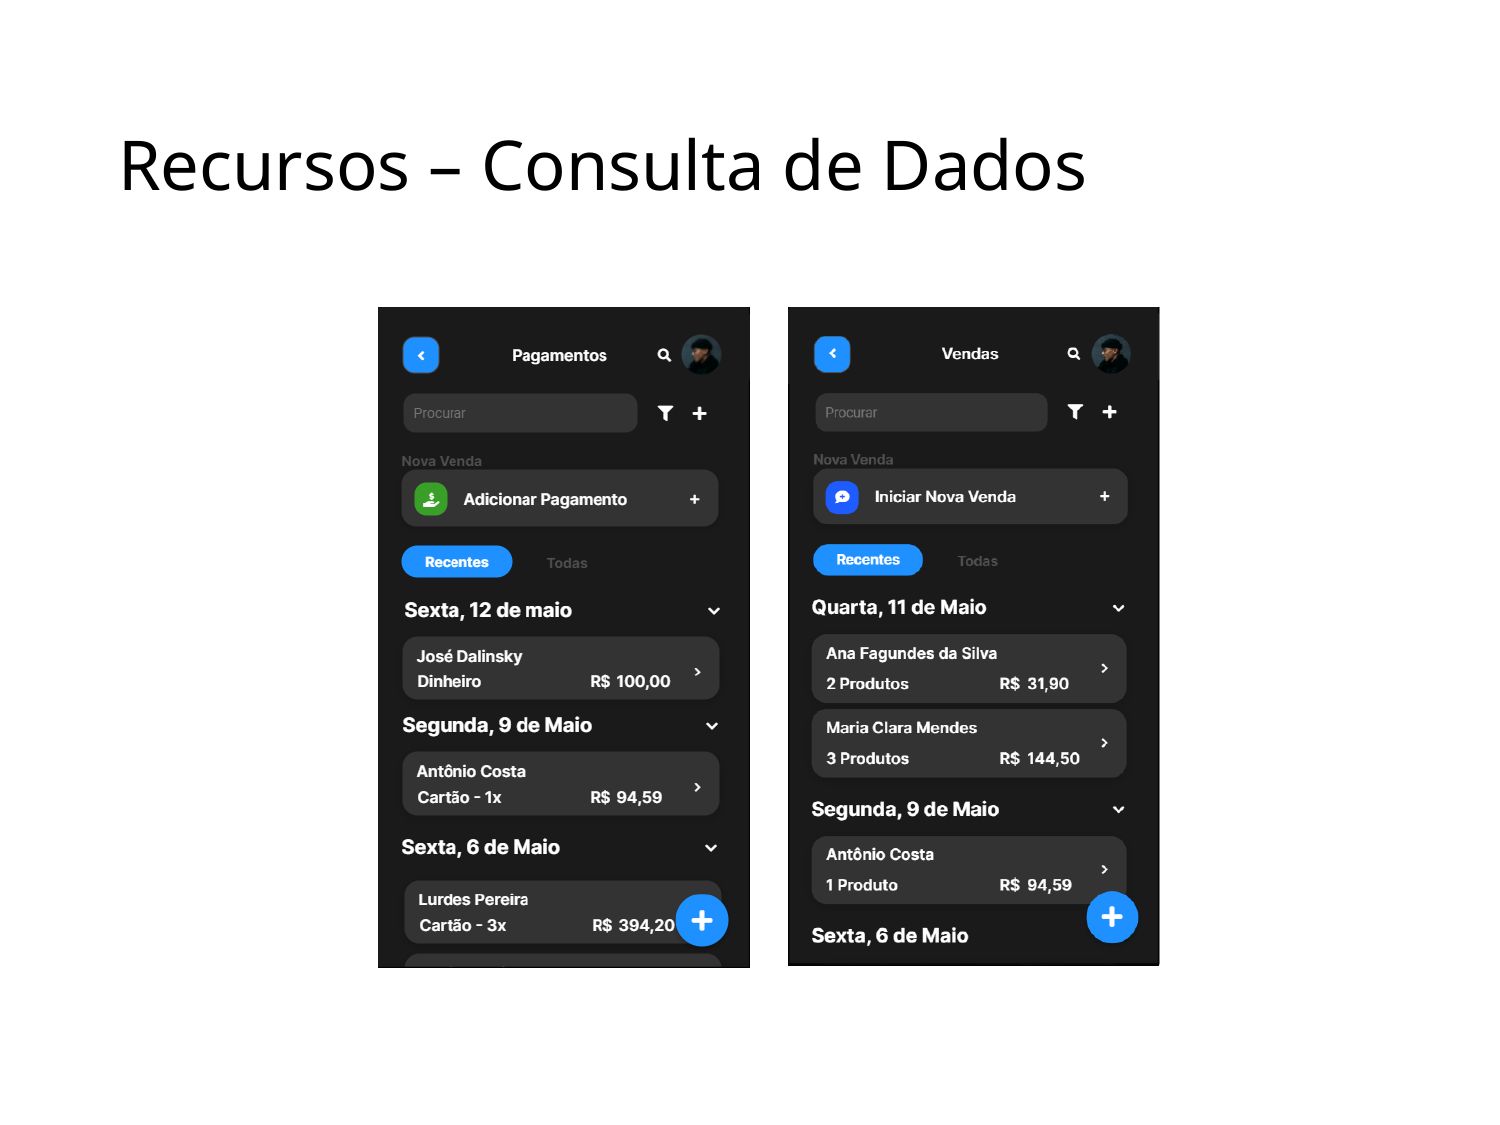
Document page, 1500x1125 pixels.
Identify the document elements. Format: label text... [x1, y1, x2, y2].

picture [788, 307, 1160, 968]
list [378, 307, 750, 968]
title Recursos – Consulta de Dados [103, 59, 1397, 278]
